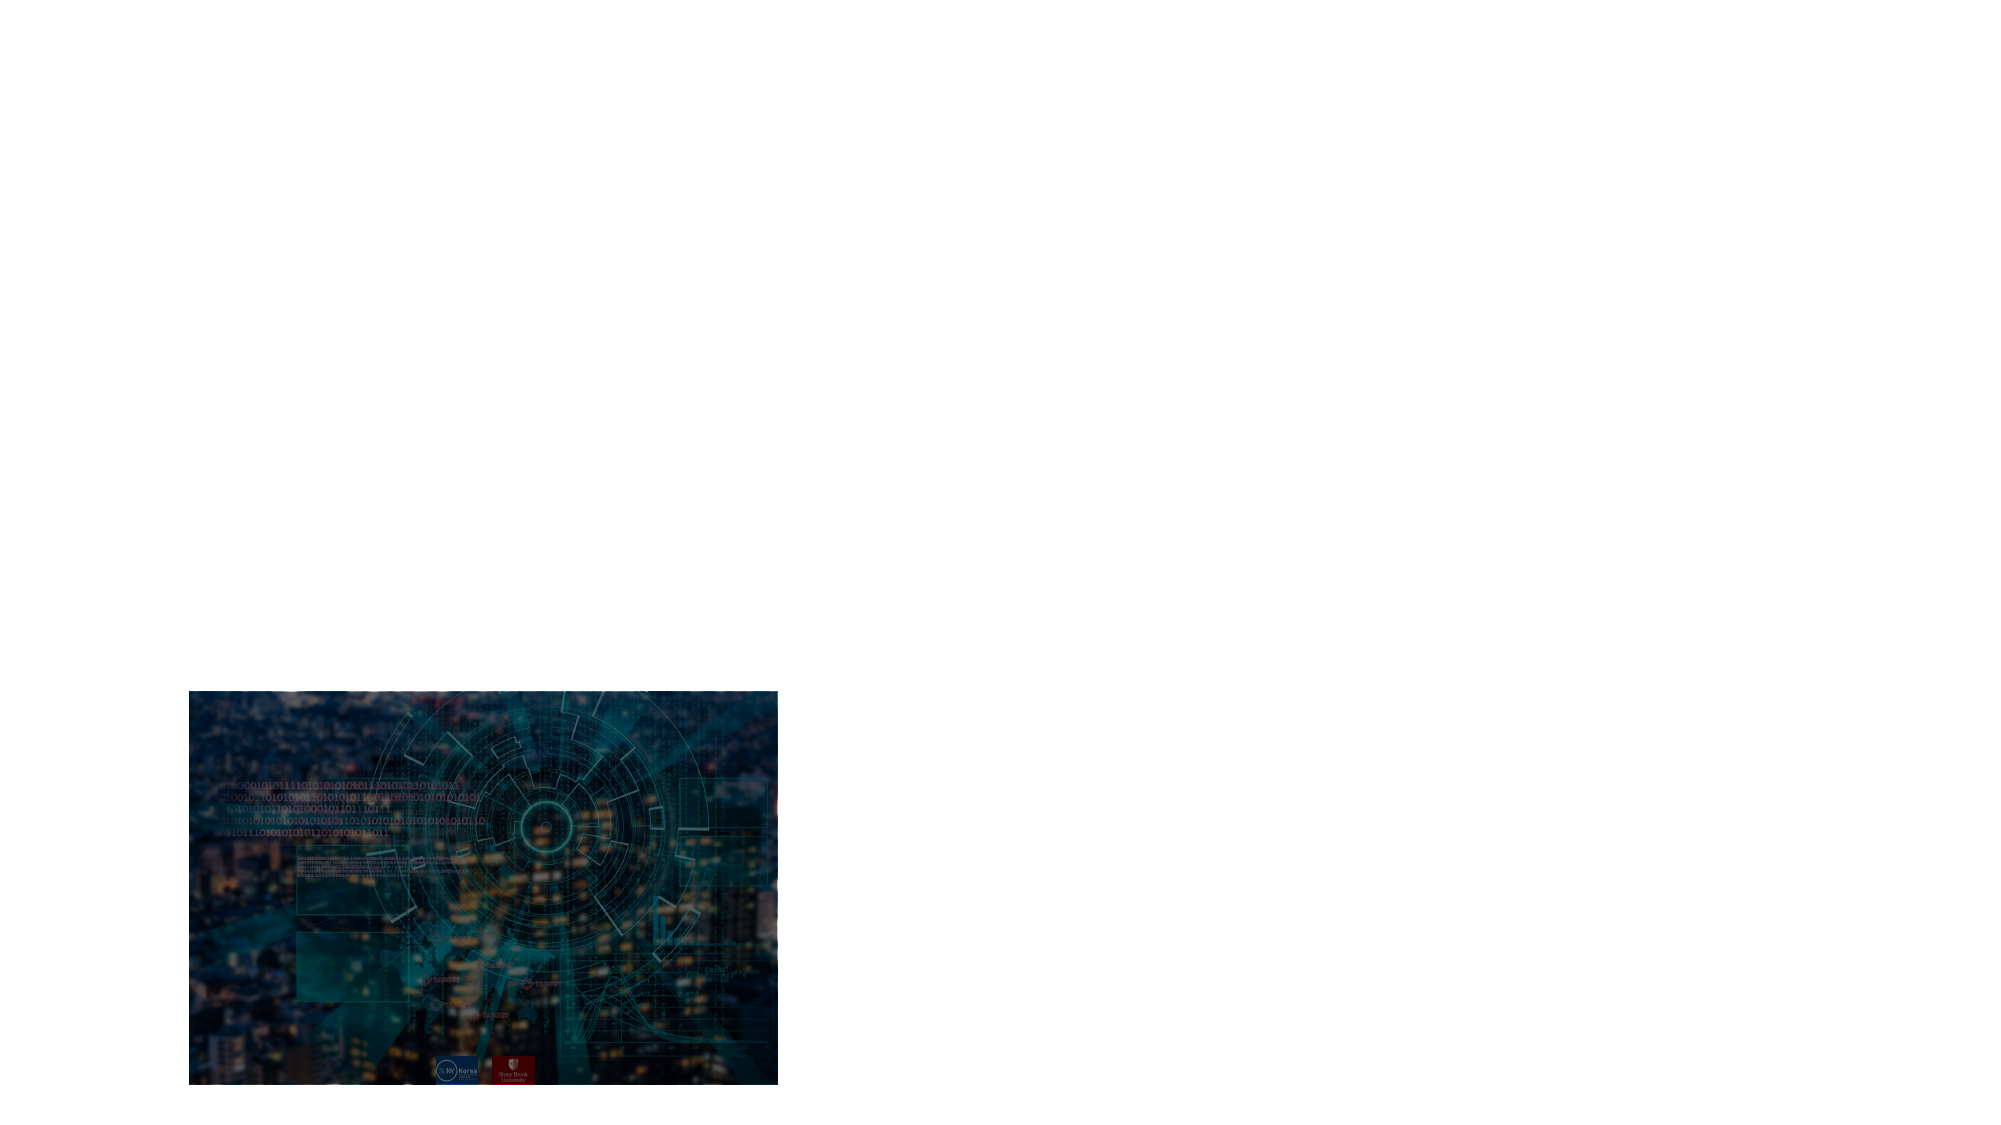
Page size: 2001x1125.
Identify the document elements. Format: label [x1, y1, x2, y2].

text_box [189, 691, 778, 1085]
